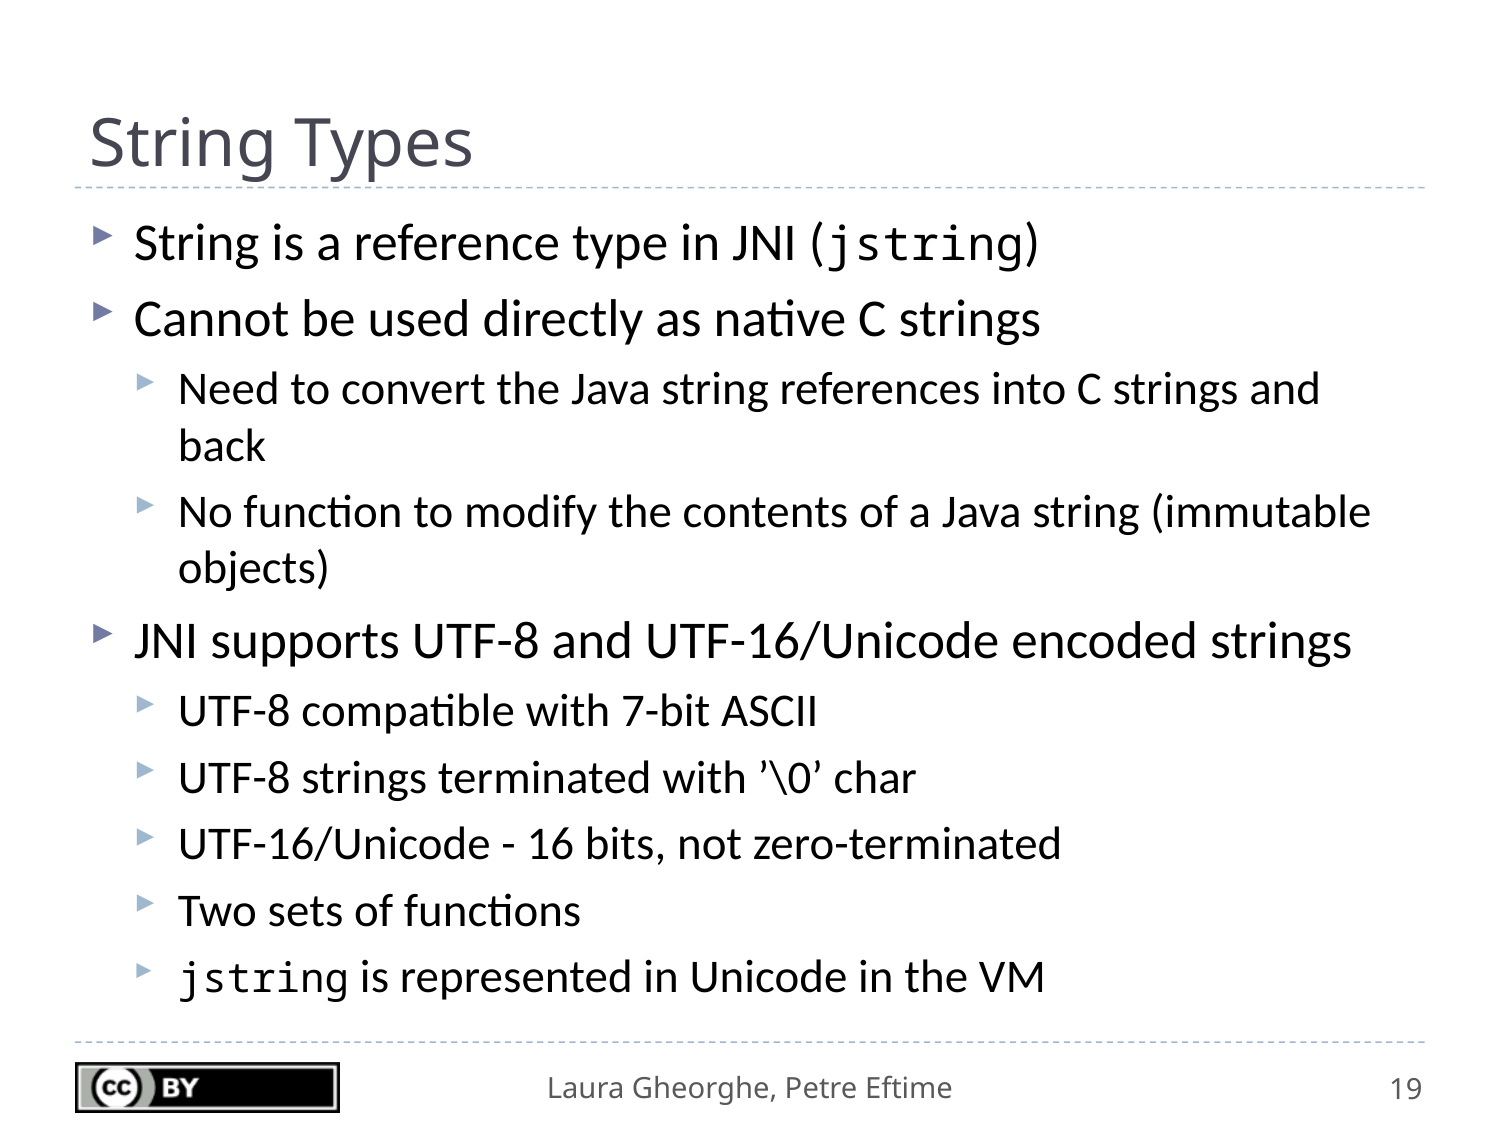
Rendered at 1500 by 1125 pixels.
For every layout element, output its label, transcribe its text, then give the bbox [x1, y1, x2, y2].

slide_number 19 [1112, 1062, 1438, 1123]
list String is a reference type in JNI (jstring) Cannot be used directly as native C strings Need to convert the Java string references into C strings and back No function to modify the contents of a Java string (immutable objects) JNI supports UTF-8 and UTF-16/Unicode encoded strings UTF-8 compatible with 7-bit ASCII UTF-8 strings terminated with ’\0’ char UTF-16/Unicode - 16 bits, not zero-terminated Two sets of functions jstring is represented in Unicode in the VM [75, 200, 1425, 1010]
title String Types [75, 24, 1425, 188]
picture [75, 1062, 340, 1113]
